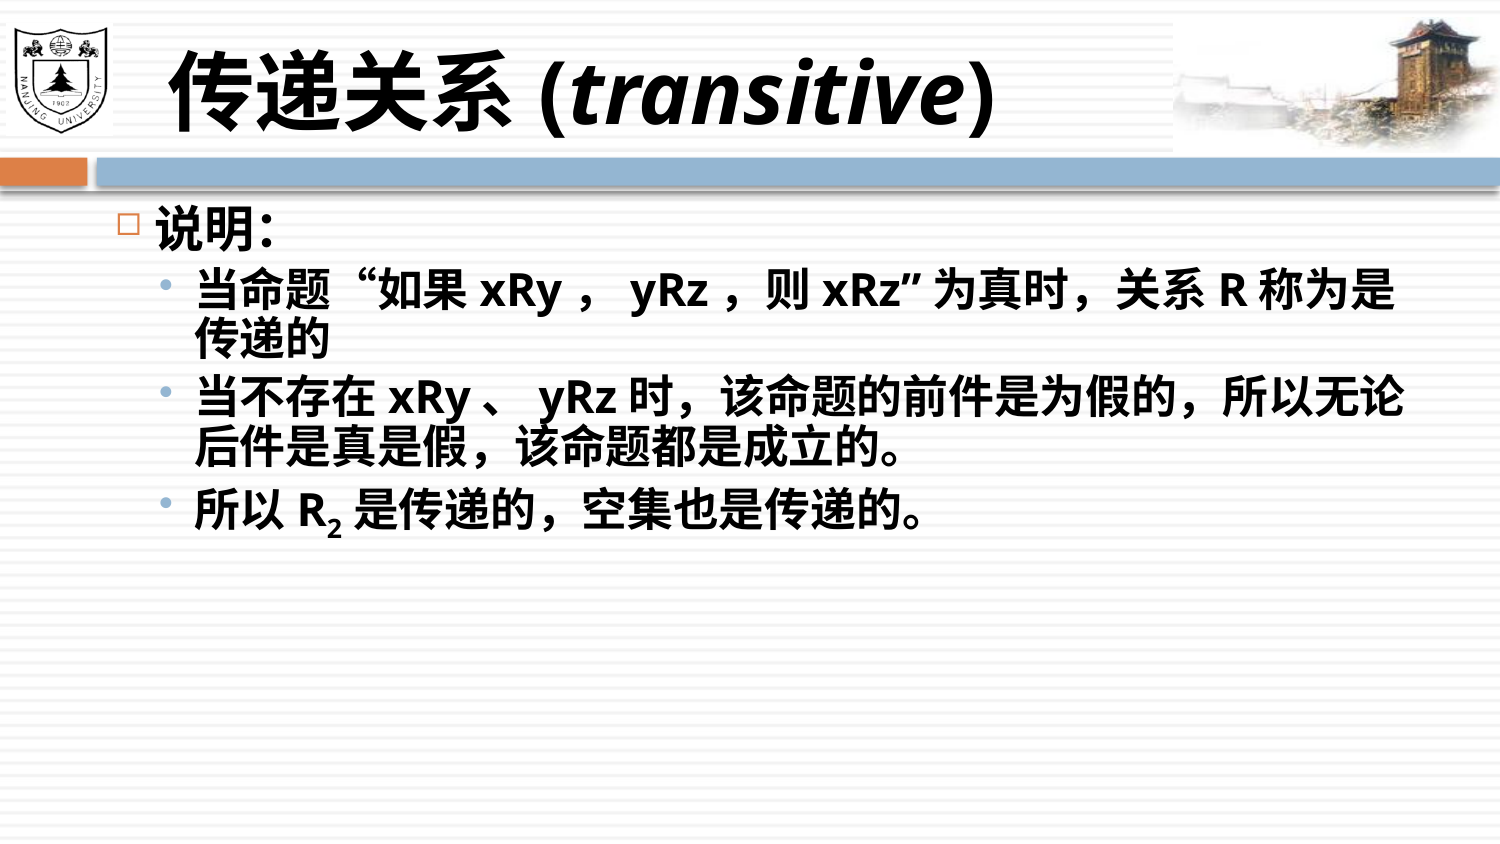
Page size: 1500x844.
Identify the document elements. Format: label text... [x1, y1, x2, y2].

picture [0, 192, 1500, 844]
picture [0, 0, 1500, 153]
title 传递关系(transitive) [152, 28, 1353, 150]
list 说明： 当命题“如果xRy，yRz，则xRz”为真时，关系R称为是传递的 当不存在xRy、yRz时，该命题的前件是为假的，所以无论后件是真是假，该命题都是成立的。 所以R2是传递的，空集也是传递的。 [100, 196, 1438, 750]
